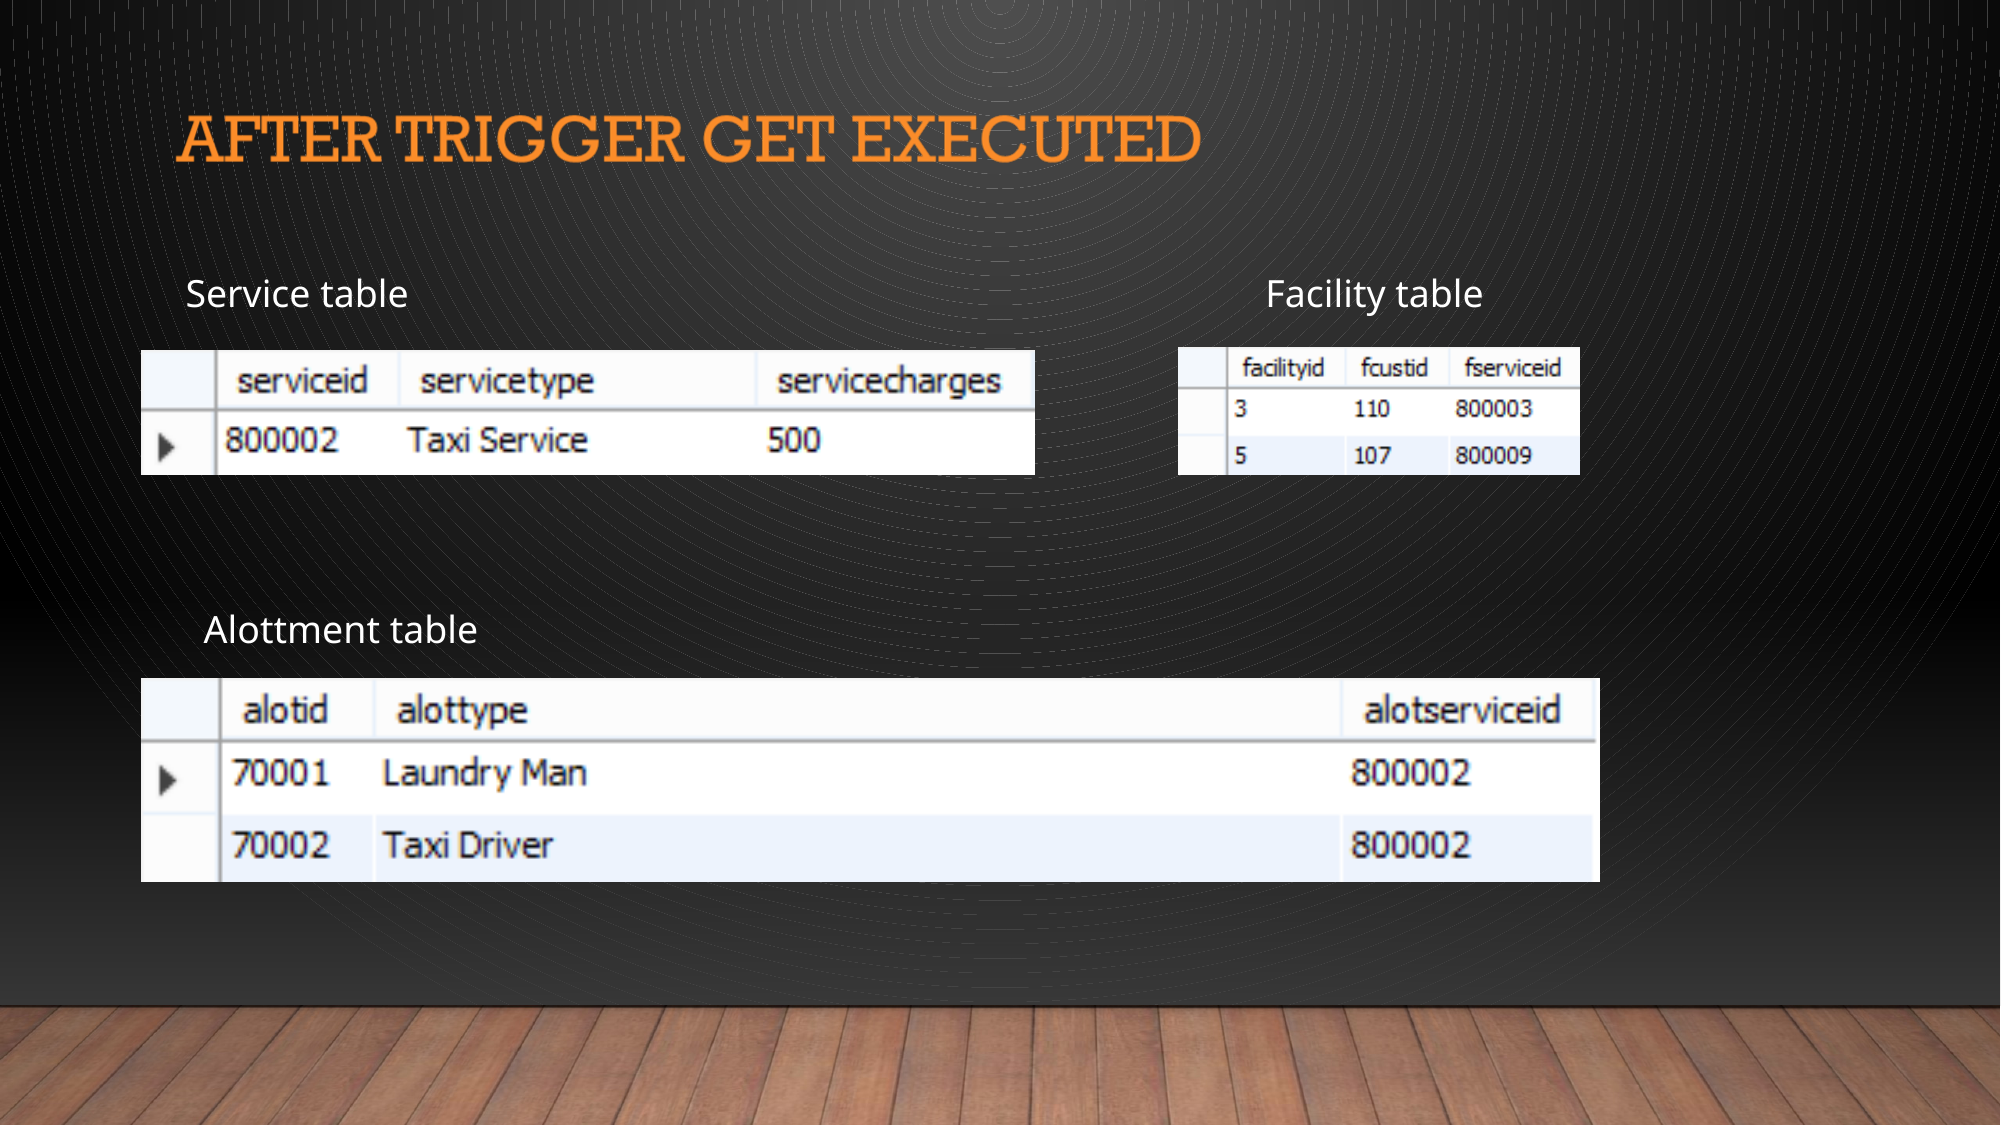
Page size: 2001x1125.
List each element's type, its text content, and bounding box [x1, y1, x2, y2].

picture [141, 678, 1600, 883]
picture [0, 1005, 2000, 1125]
text_box Alottment table [189, 598, 494, 659]
picture [1177, 347, 1581, 475]
picture [0, 75, 1380, 218]
picture [141, 349, 1035, 475]
text_box Service table [170, 262, 425, 323]
text_box Facility table [1250, 262, 1500, 323]
